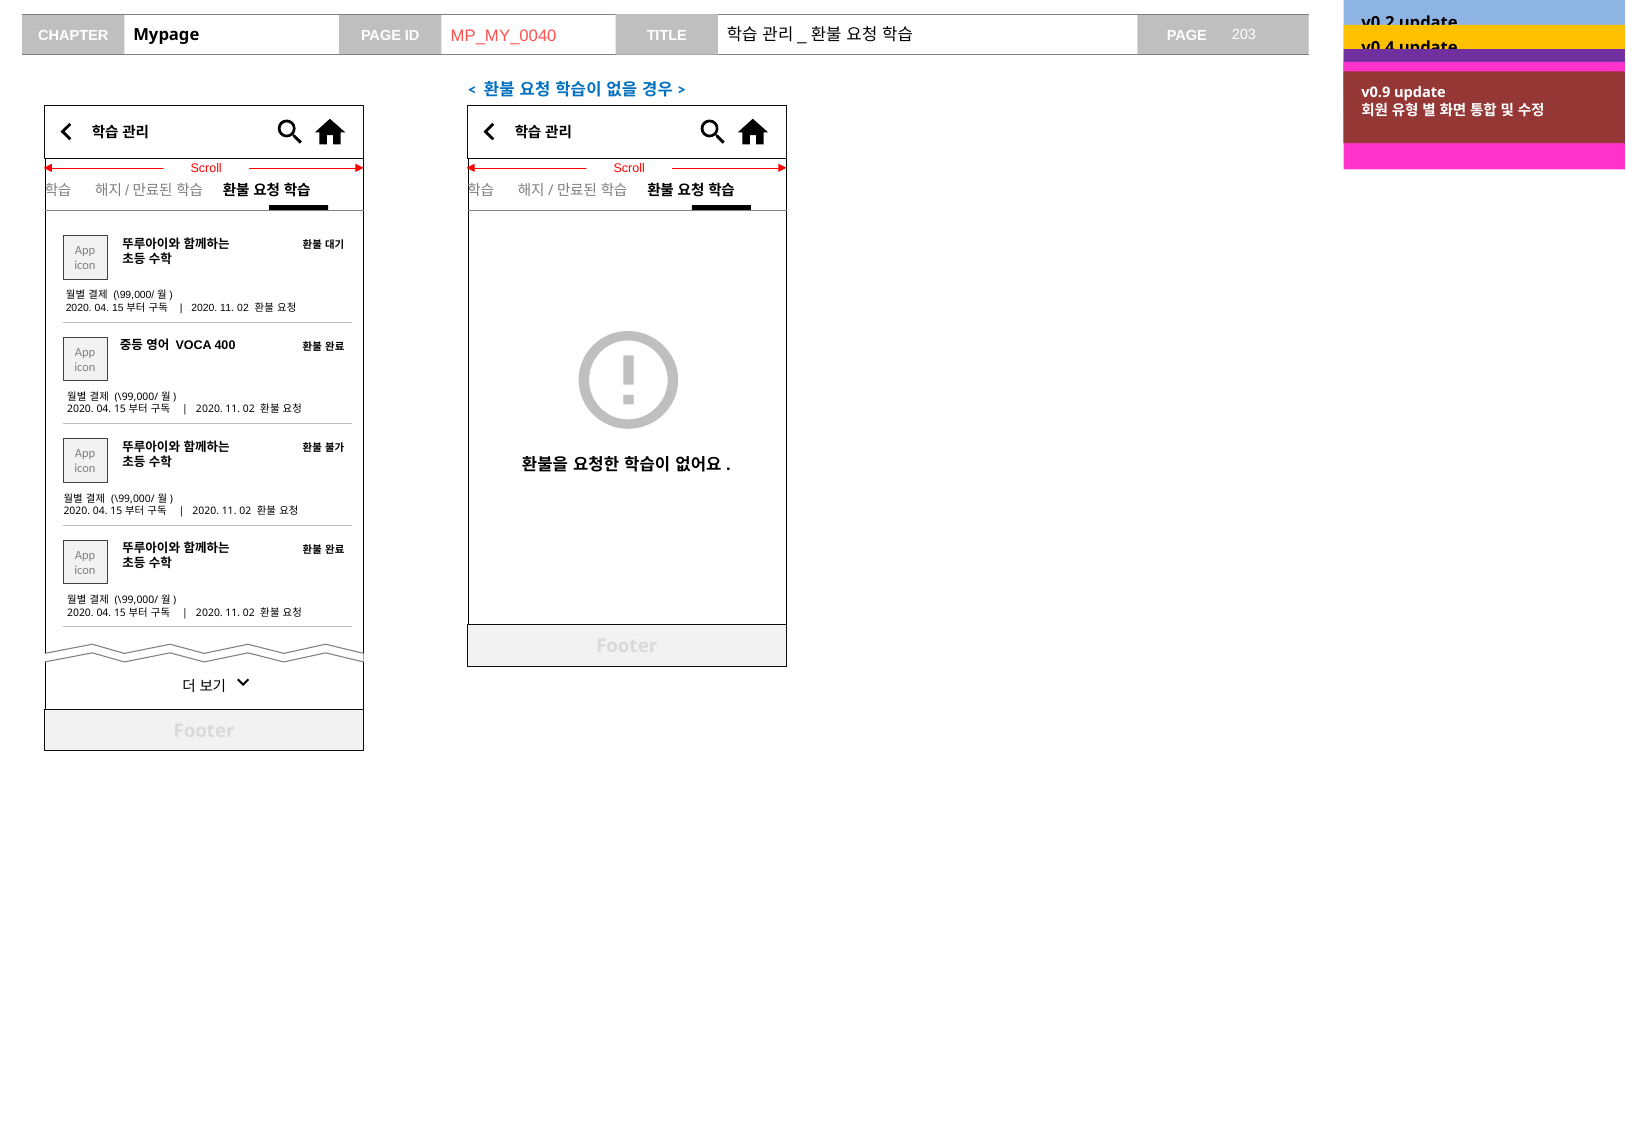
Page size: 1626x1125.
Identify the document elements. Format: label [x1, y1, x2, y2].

text_box [1343, 0, 1625, 170]
list [717, 16, 1138, 53]
title [124, 16, 340, 53]
text_box [466, 103, 789, 668]
text_box [43, 103, 366, 752]
text_box [468, 78, 787, 100]
list [441, 16, 616, 53]
